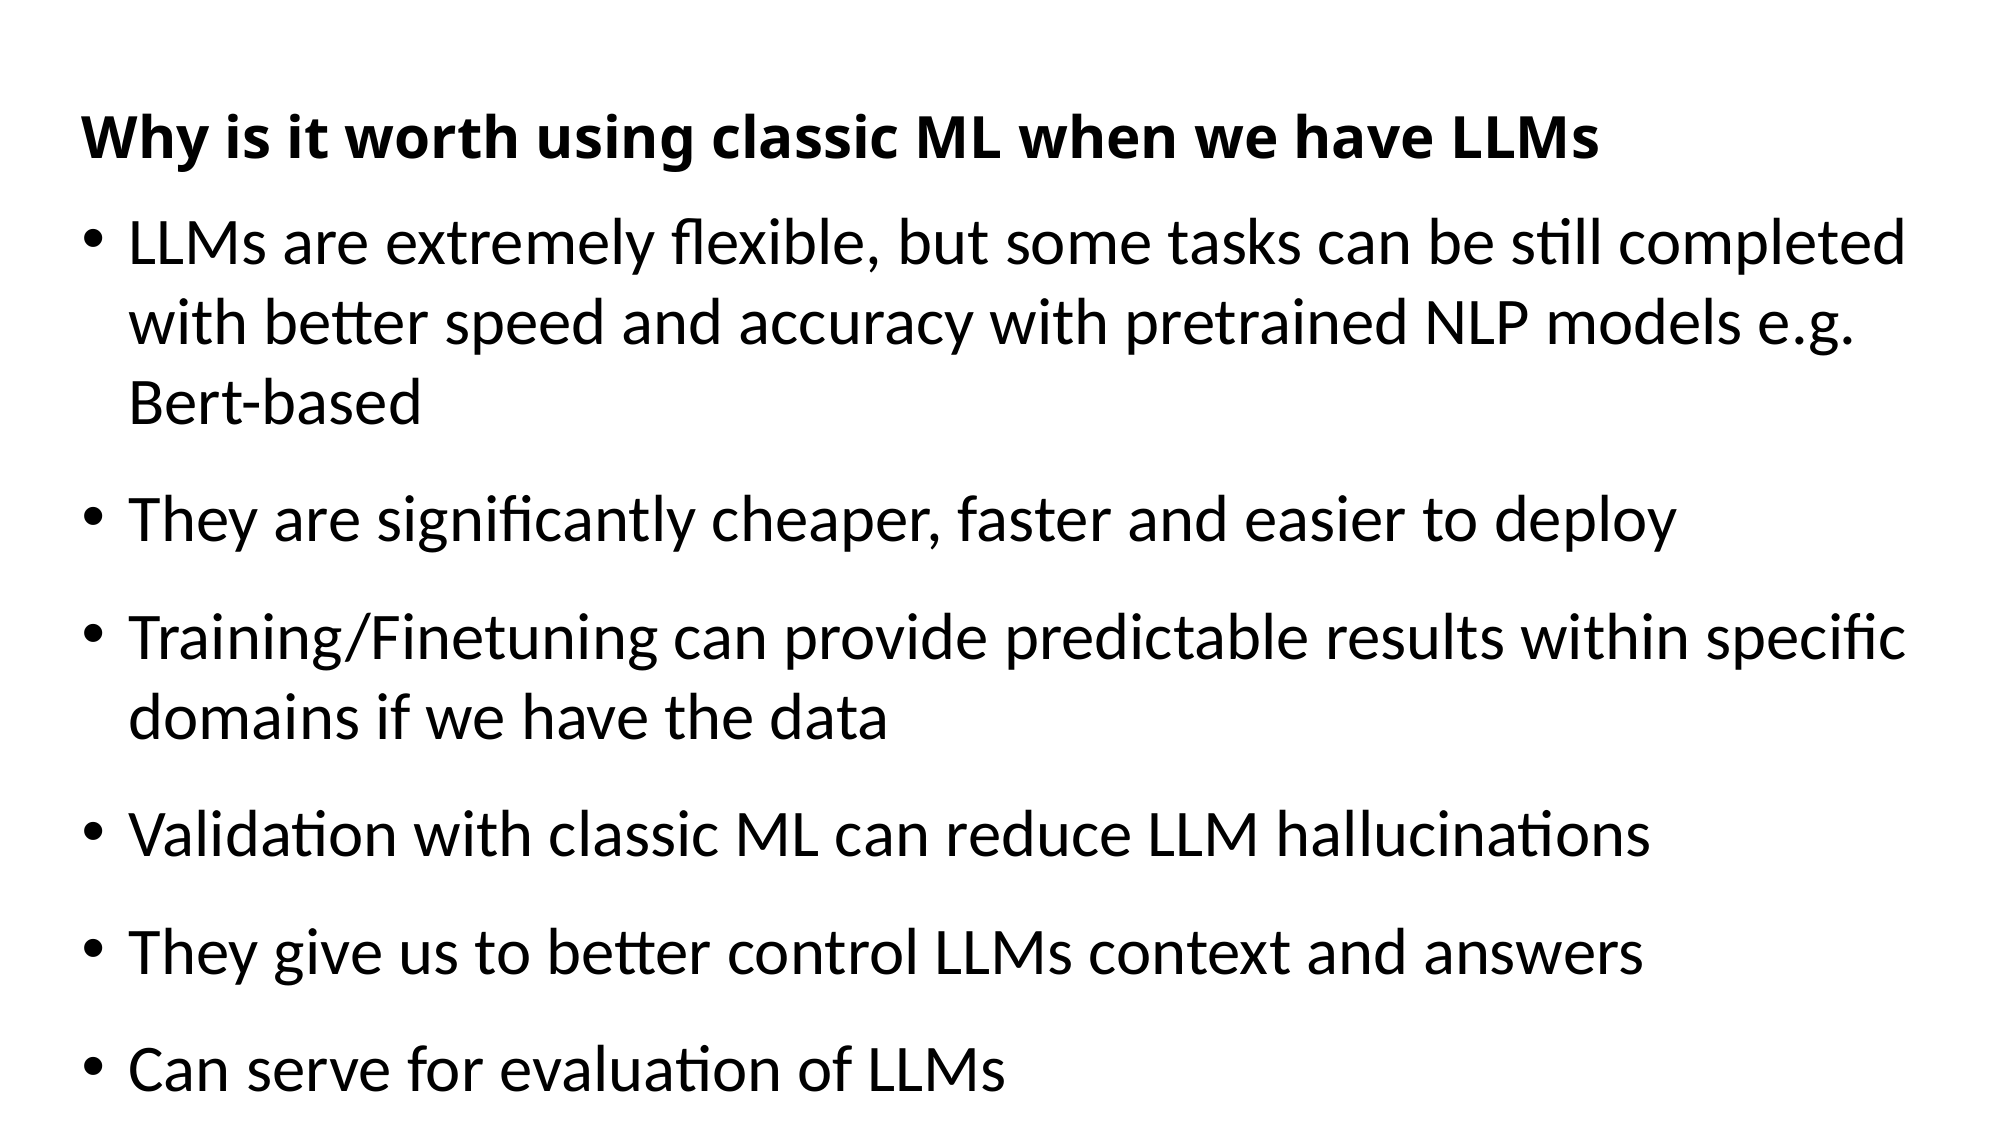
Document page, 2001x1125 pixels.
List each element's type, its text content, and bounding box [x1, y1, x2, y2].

text_box LLMs are extremely flexible, but some tasks can be still completed with better speed and accuracy with pretrained NLP models e.g. Bert-based They are significantly cheaper, faster and easier to deploy Training/Finetuning can provide predictable results within specific domains if we have the data Validation with classic ML can reduce LLM hallucinations They give us to better control LLMs context and answers Can serve for evaluation of LLMs [66, 190, 1957, 1125]
text_box Why is it worth using classic ML when we have LLMs [66, 92, 1933, 178]
